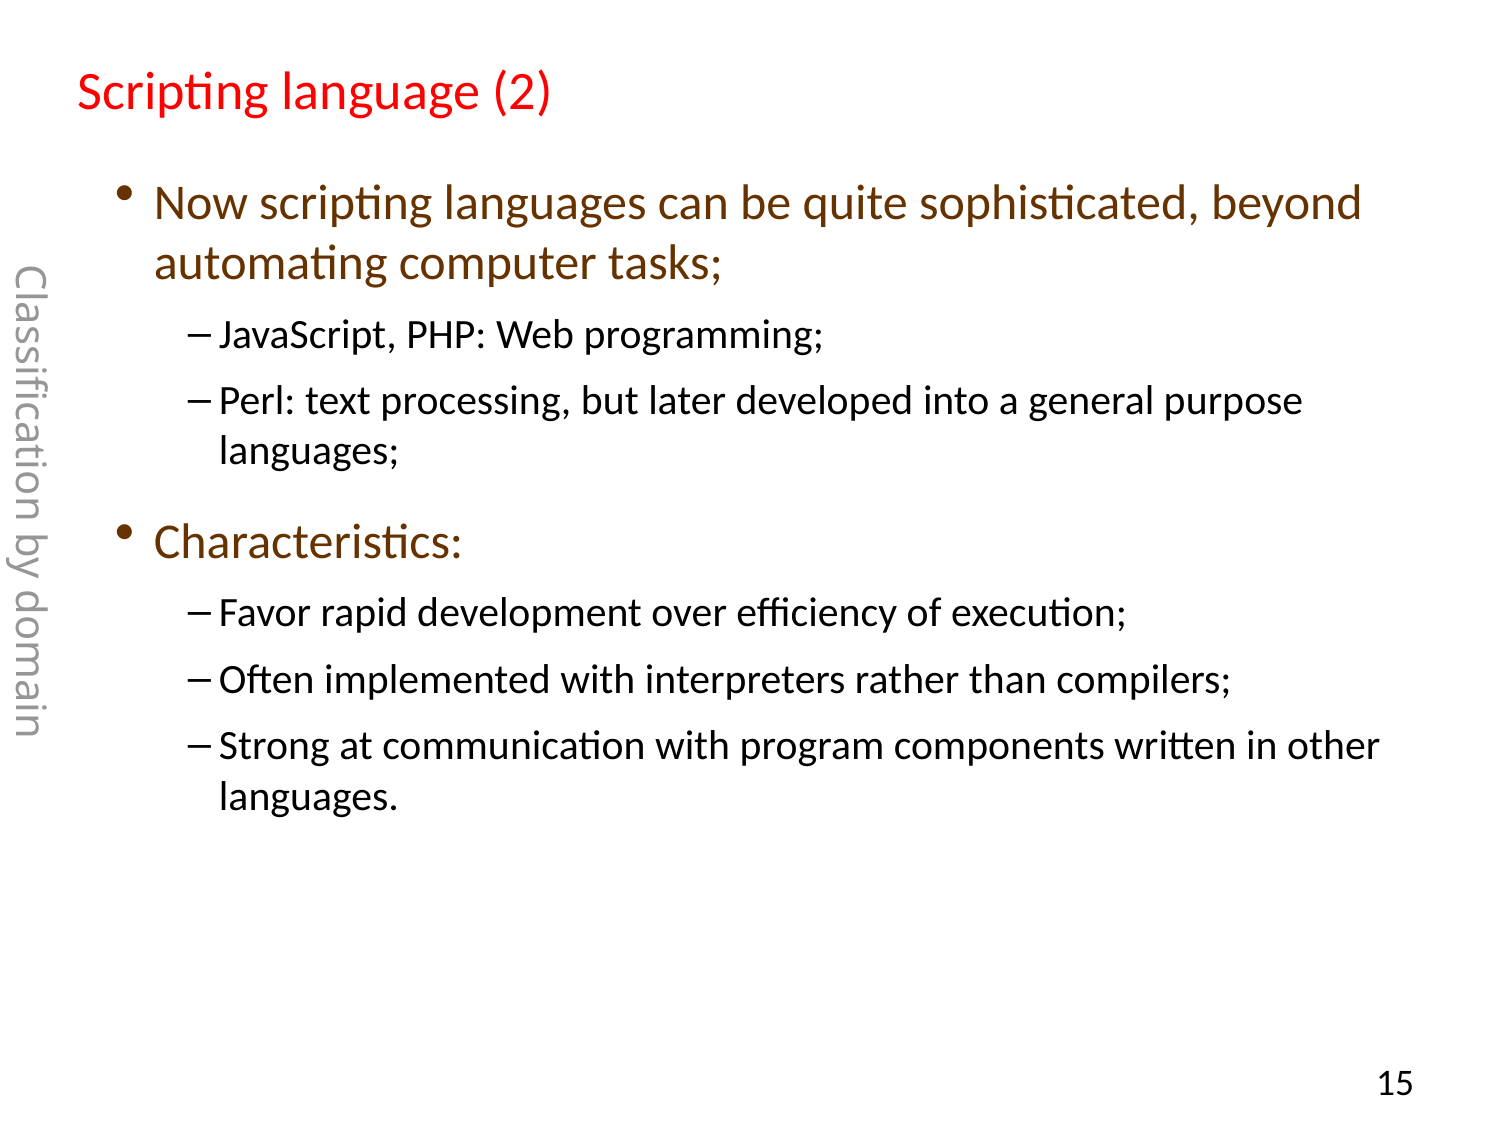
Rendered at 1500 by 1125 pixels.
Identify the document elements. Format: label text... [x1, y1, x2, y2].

list Now scripting languages can be quite sophisticated, beyond automating computer tasks; JavaScript, PHP: Web programming; Perl: text processing, but later developed into a general purpose languages; Characteristics: Favor rapid development over efficiency of execution; Often implemented with interpreters rather than compilers; Strong at communication with program components written in other languages. [99, 162, 1476, 1013]
slide_number 14 [1337, 1049, 1438, 1125]
text_box Classification by domain [0, 249, 66, 938]
title Scripting language (2) [62, 49, 1426, 126]
